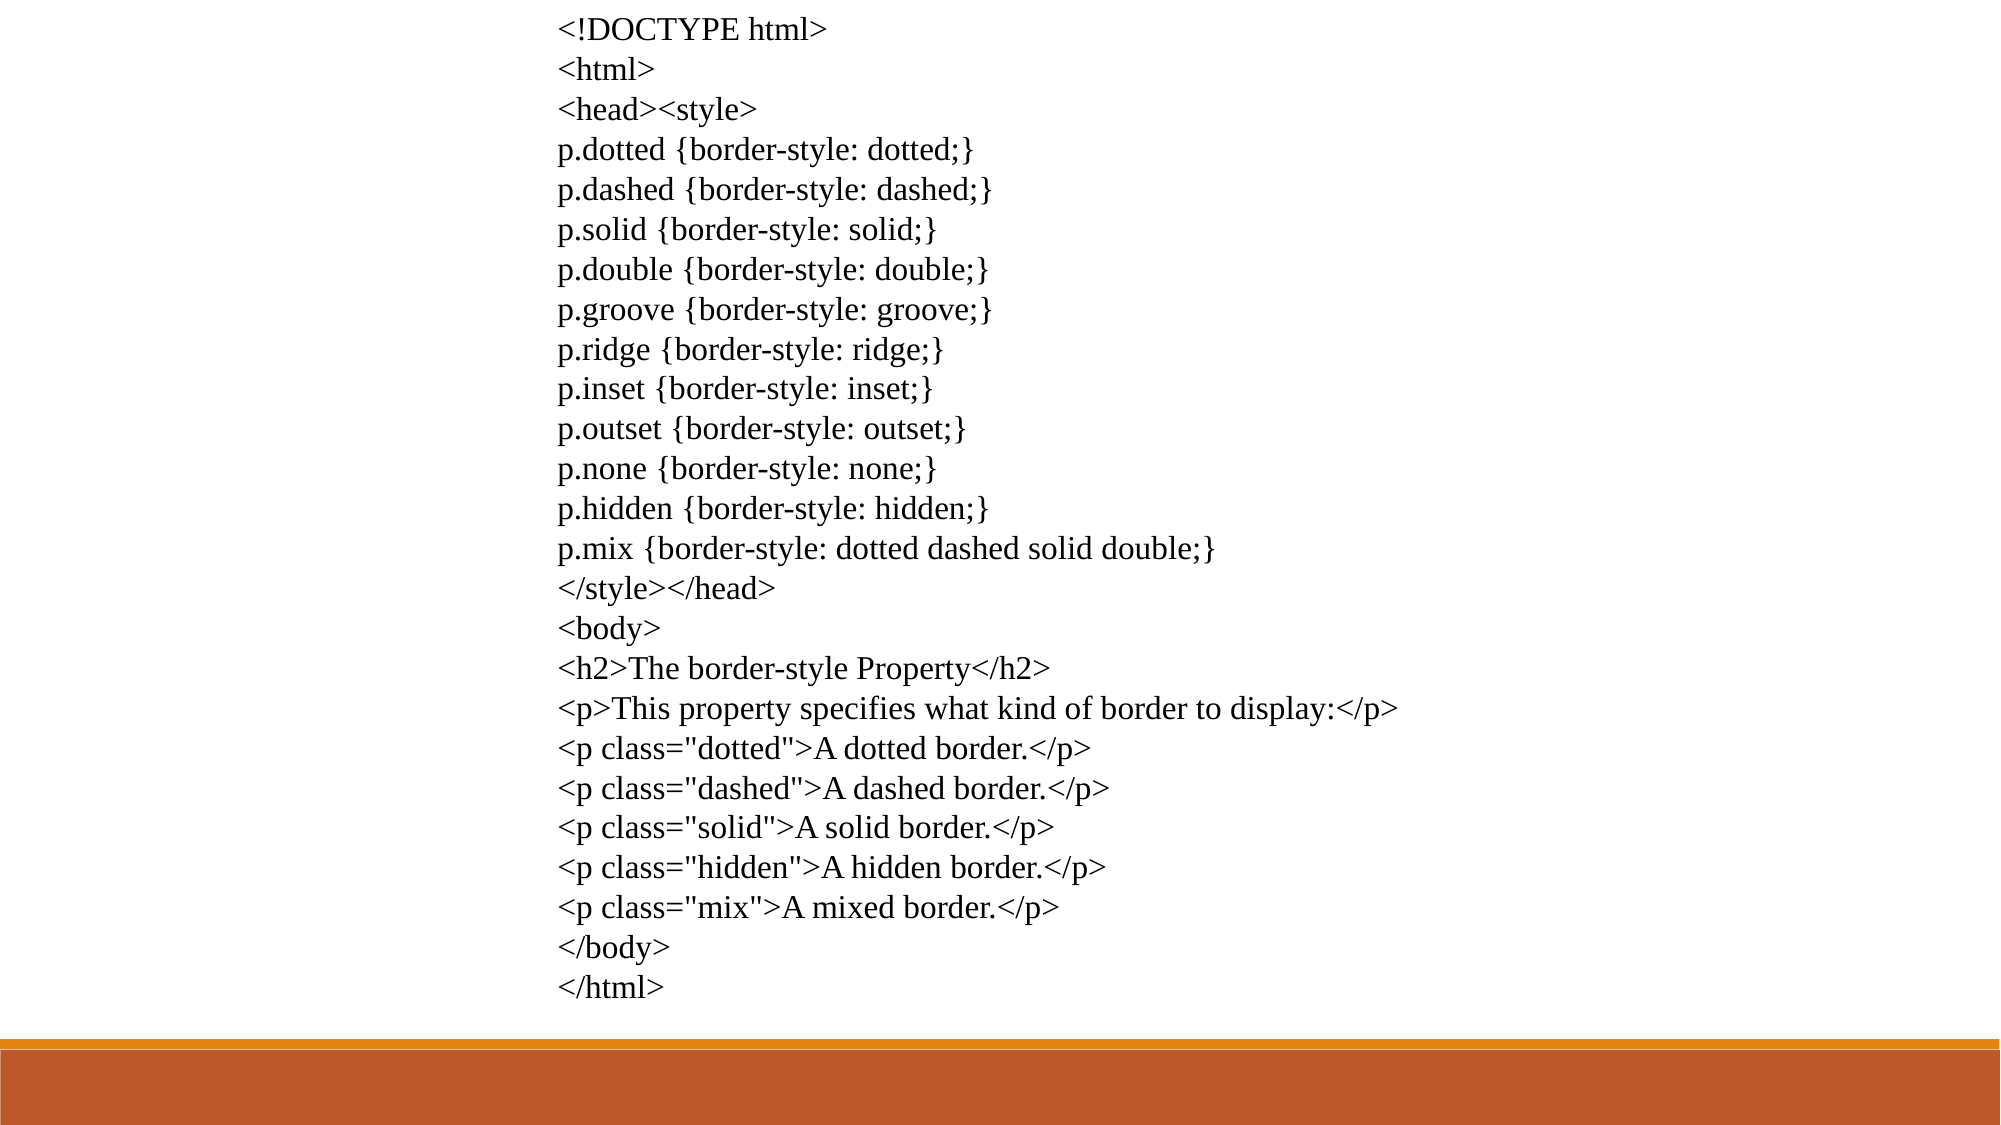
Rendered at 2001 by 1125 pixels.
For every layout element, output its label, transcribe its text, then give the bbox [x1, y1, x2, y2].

text_box <!DOCTYPE html> <html> <head><style> p.dotted {border-style: dotted;} p.dashed {border-style: dashed;} p.solid {border-style: solid;} p.double {border-style: double;} p.groove {border-style: groove;} p.ridge {border-style: ridge;} p.inset {border-style: inset;} p.outset {border-style: outset;} p.none {border-style: none;} p.hidden {border-style: hidden;} p.mix {border-style: dotted dashed solid double;} </style></head> <body> <h2>The border-style Property</h2> <p>This property specifies what kind of border to display:</p> <p class="dotted">A dotted border.</p> <p class="dashed">A dashed border.</p> <p class="solid">A solid border.</p> <p class="hidden">A hidden border.</p> <p class="mix">A mixed border.</p> </body> </html> [317, 0, 1824, 1058]
